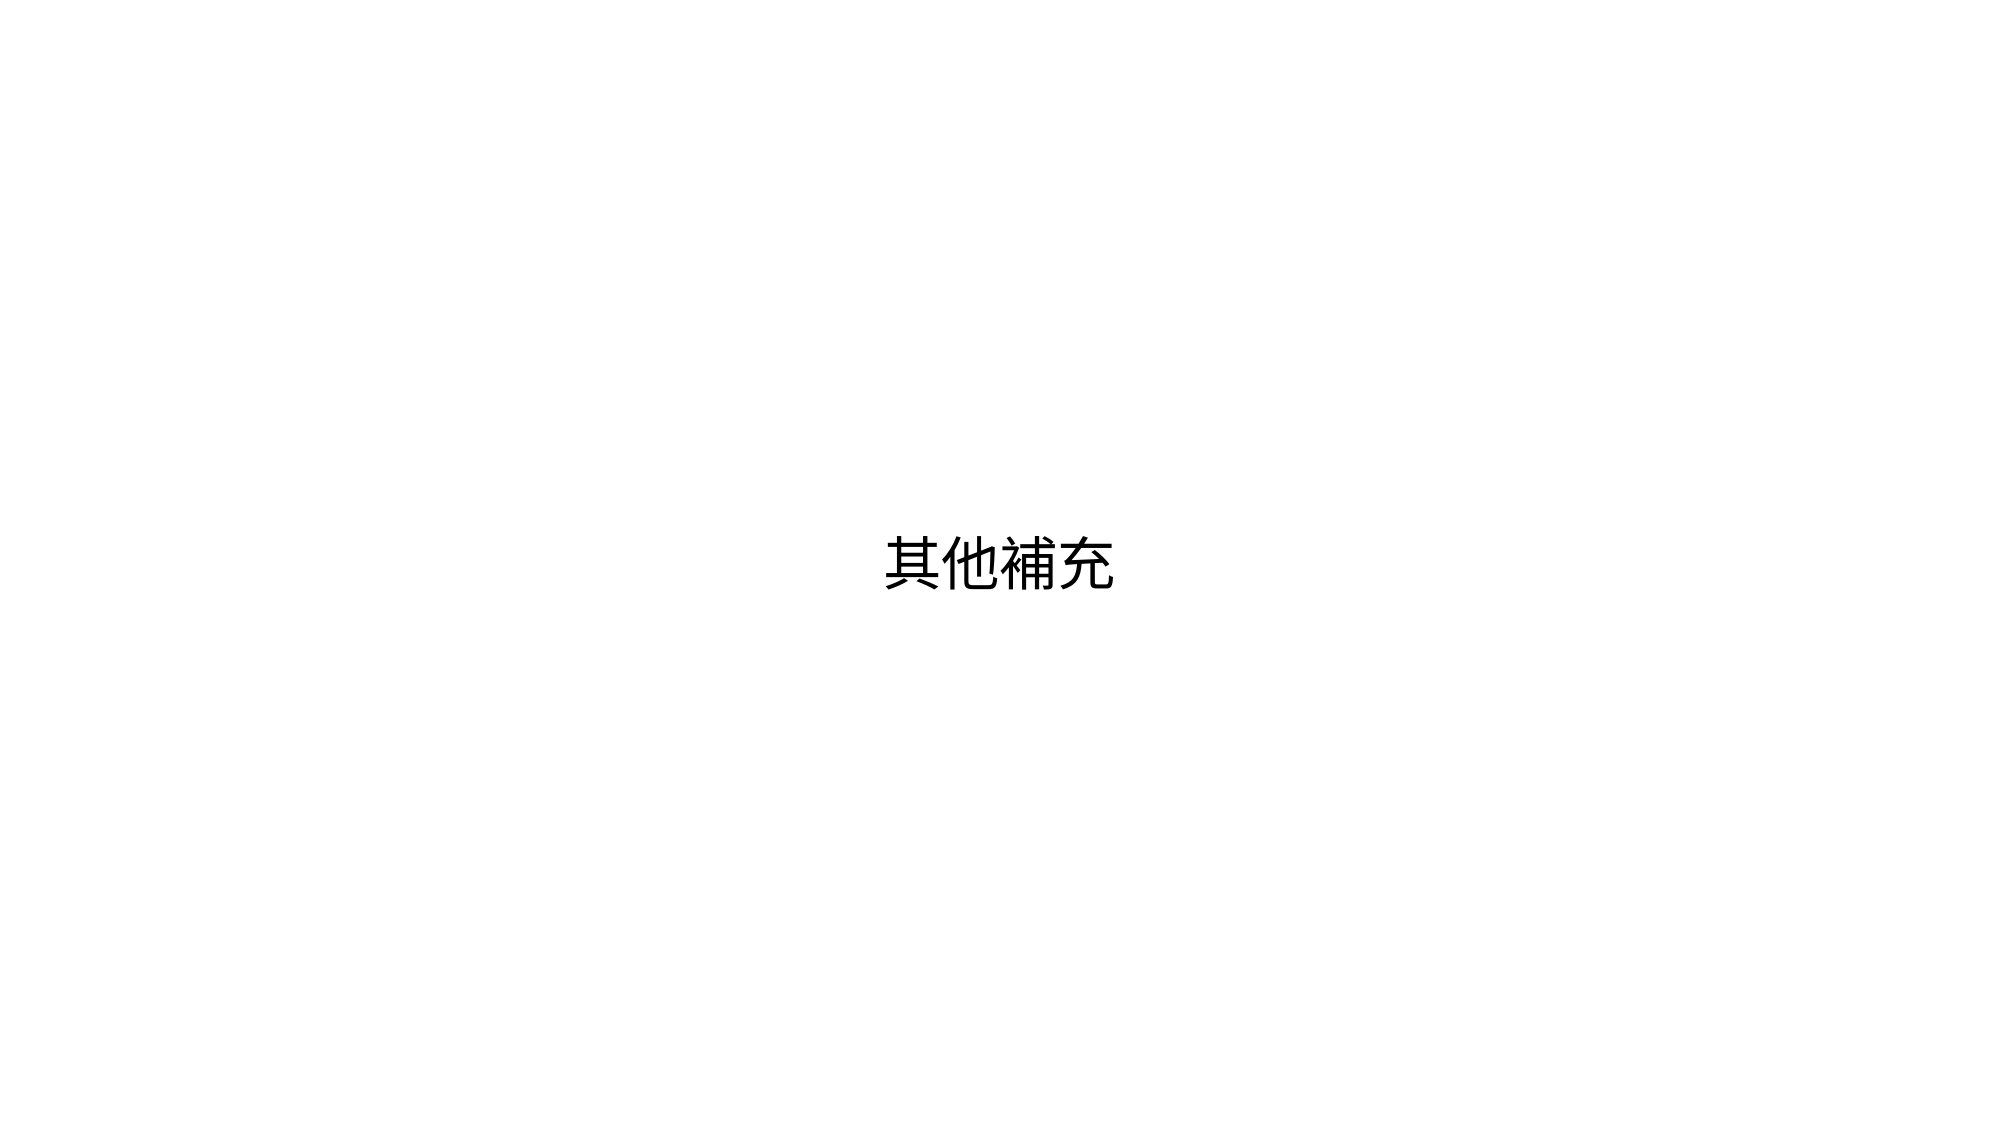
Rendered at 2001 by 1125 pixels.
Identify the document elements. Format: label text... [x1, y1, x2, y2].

text_box 其他補充 [868, 519, 1132, 605]
